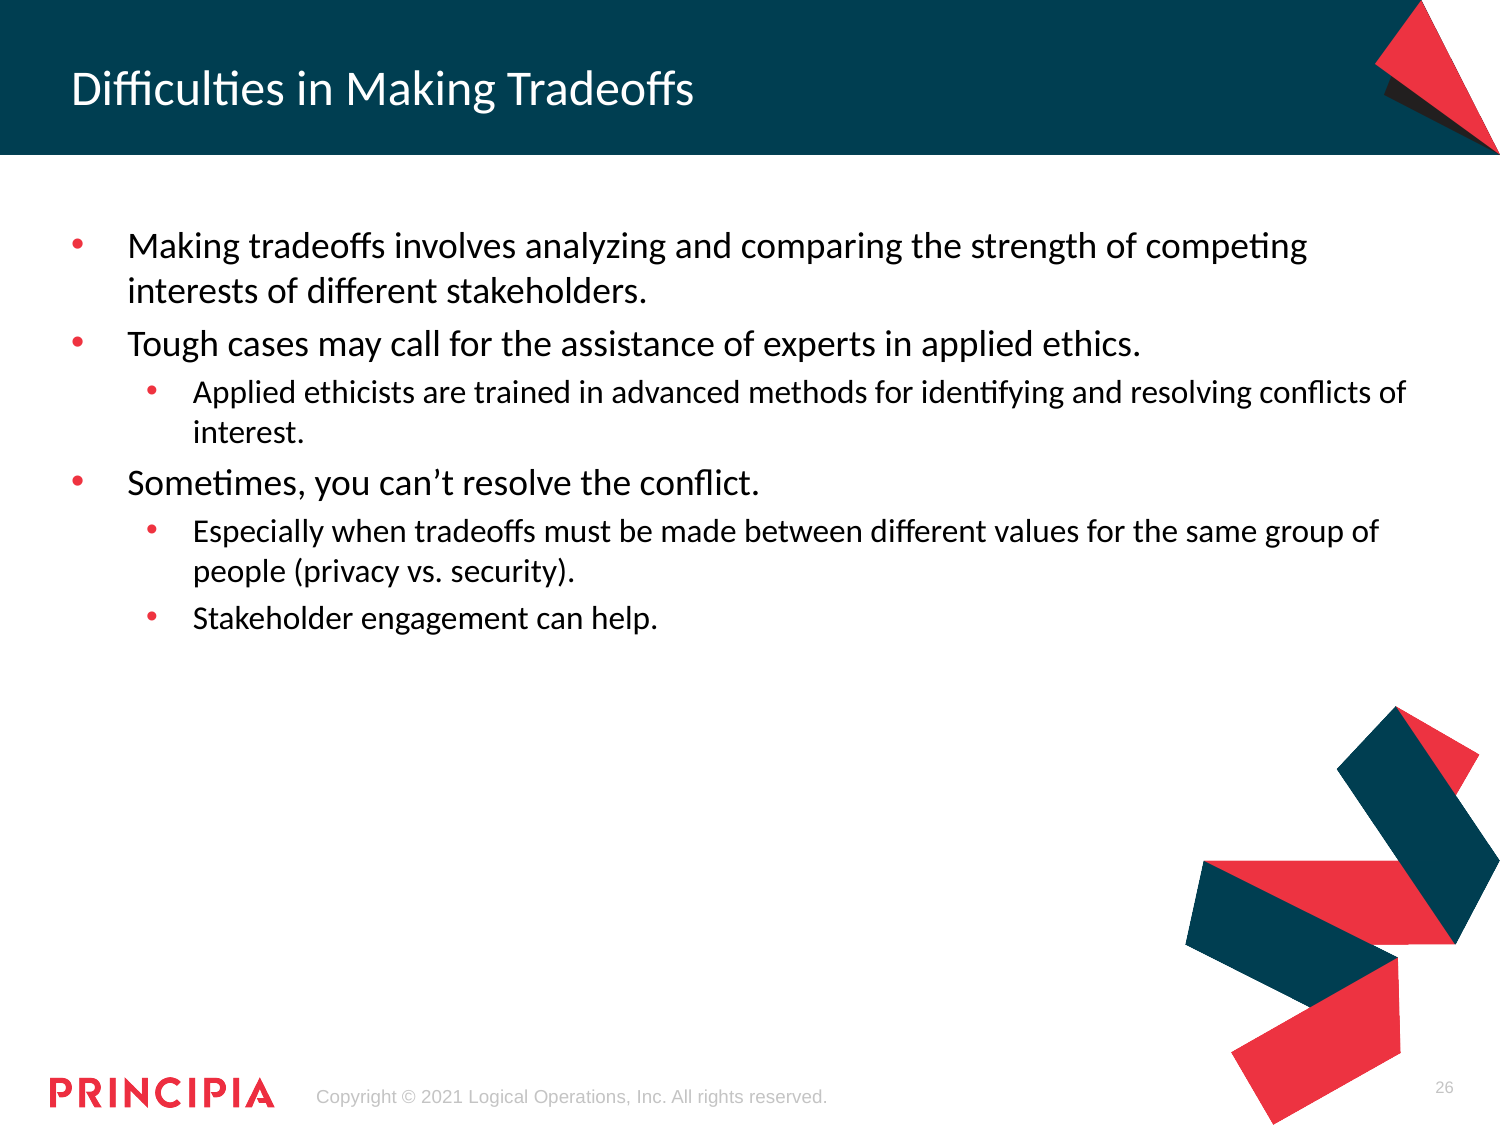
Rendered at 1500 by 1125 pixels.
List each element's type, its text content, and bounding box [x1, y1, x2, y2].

picture [1444, 706, 1500, 858]
picture [1185, 863, 1500, 1125]
title Difficulties in Making Tradeoffs [56, 16, 1350, 155]
picture [1376, 0, 1500, 155]
slide_number 26 [1118, 1057, 1469, 1118]
picture [50, 1077, 275, 1108]
list Making tradeoffs involves analyzing and comparing the strength of competing interests of different stakeholders. Tough cases may call for the assistance of experts in applied ethics. Applied ethicists are trained in advanced methods for identifying and resolving conflicts of interest. Sometimes, you can’t resolve the conflict. Especially when tradeoffs must be made between different values for the same group of people (privacy vs. security). Stakeholder engagement can help. [56, 213, 1444, 949]
